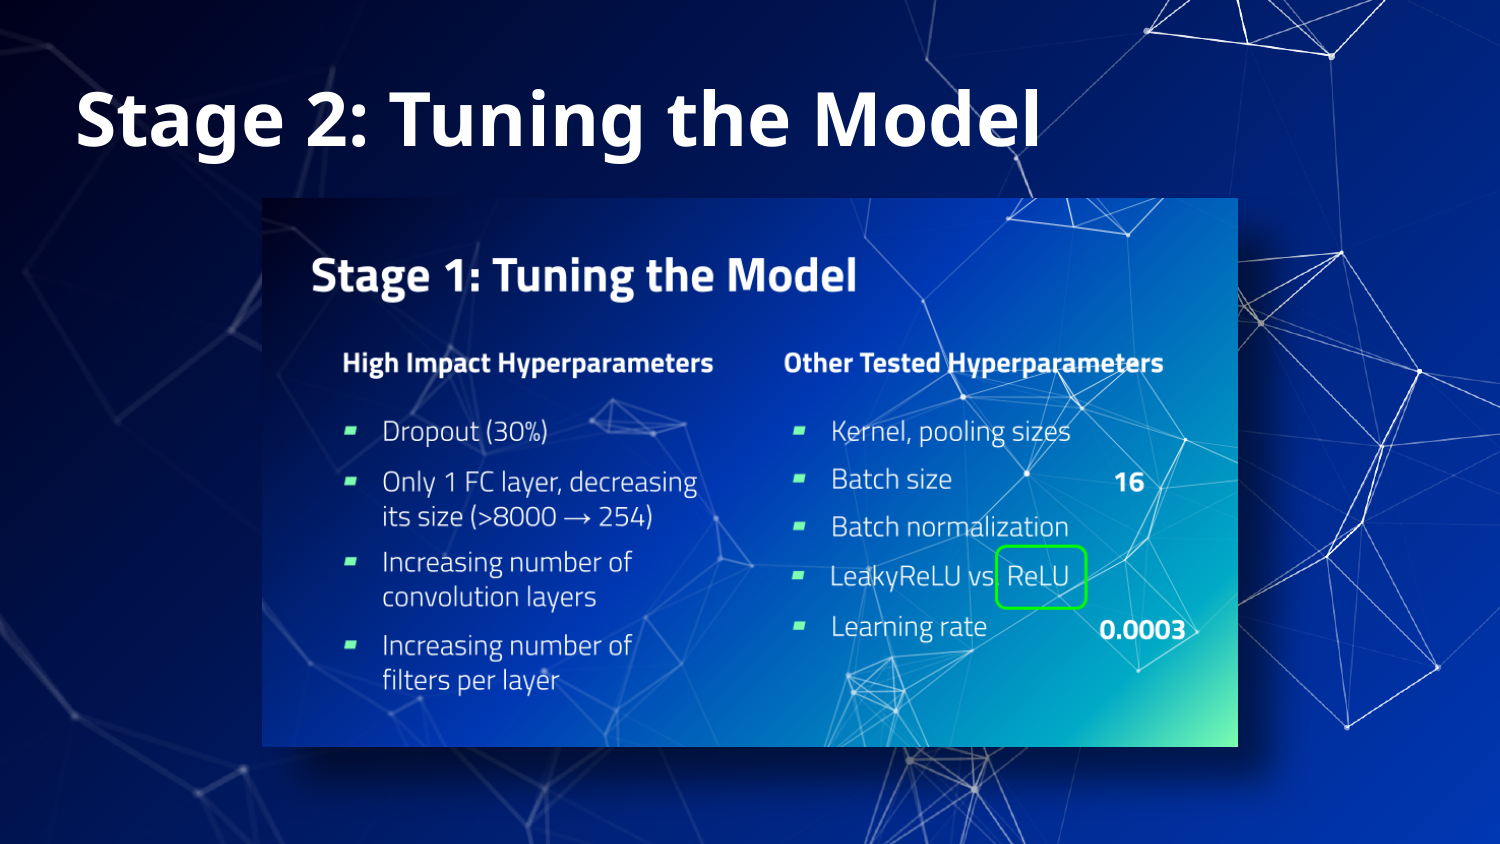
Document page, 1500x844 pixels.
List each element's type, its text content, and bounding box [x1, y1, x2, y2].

title Stage 2: Tuning the Model [75, 21, 1247, 162]
picture [0, 0, 1500, 844]
